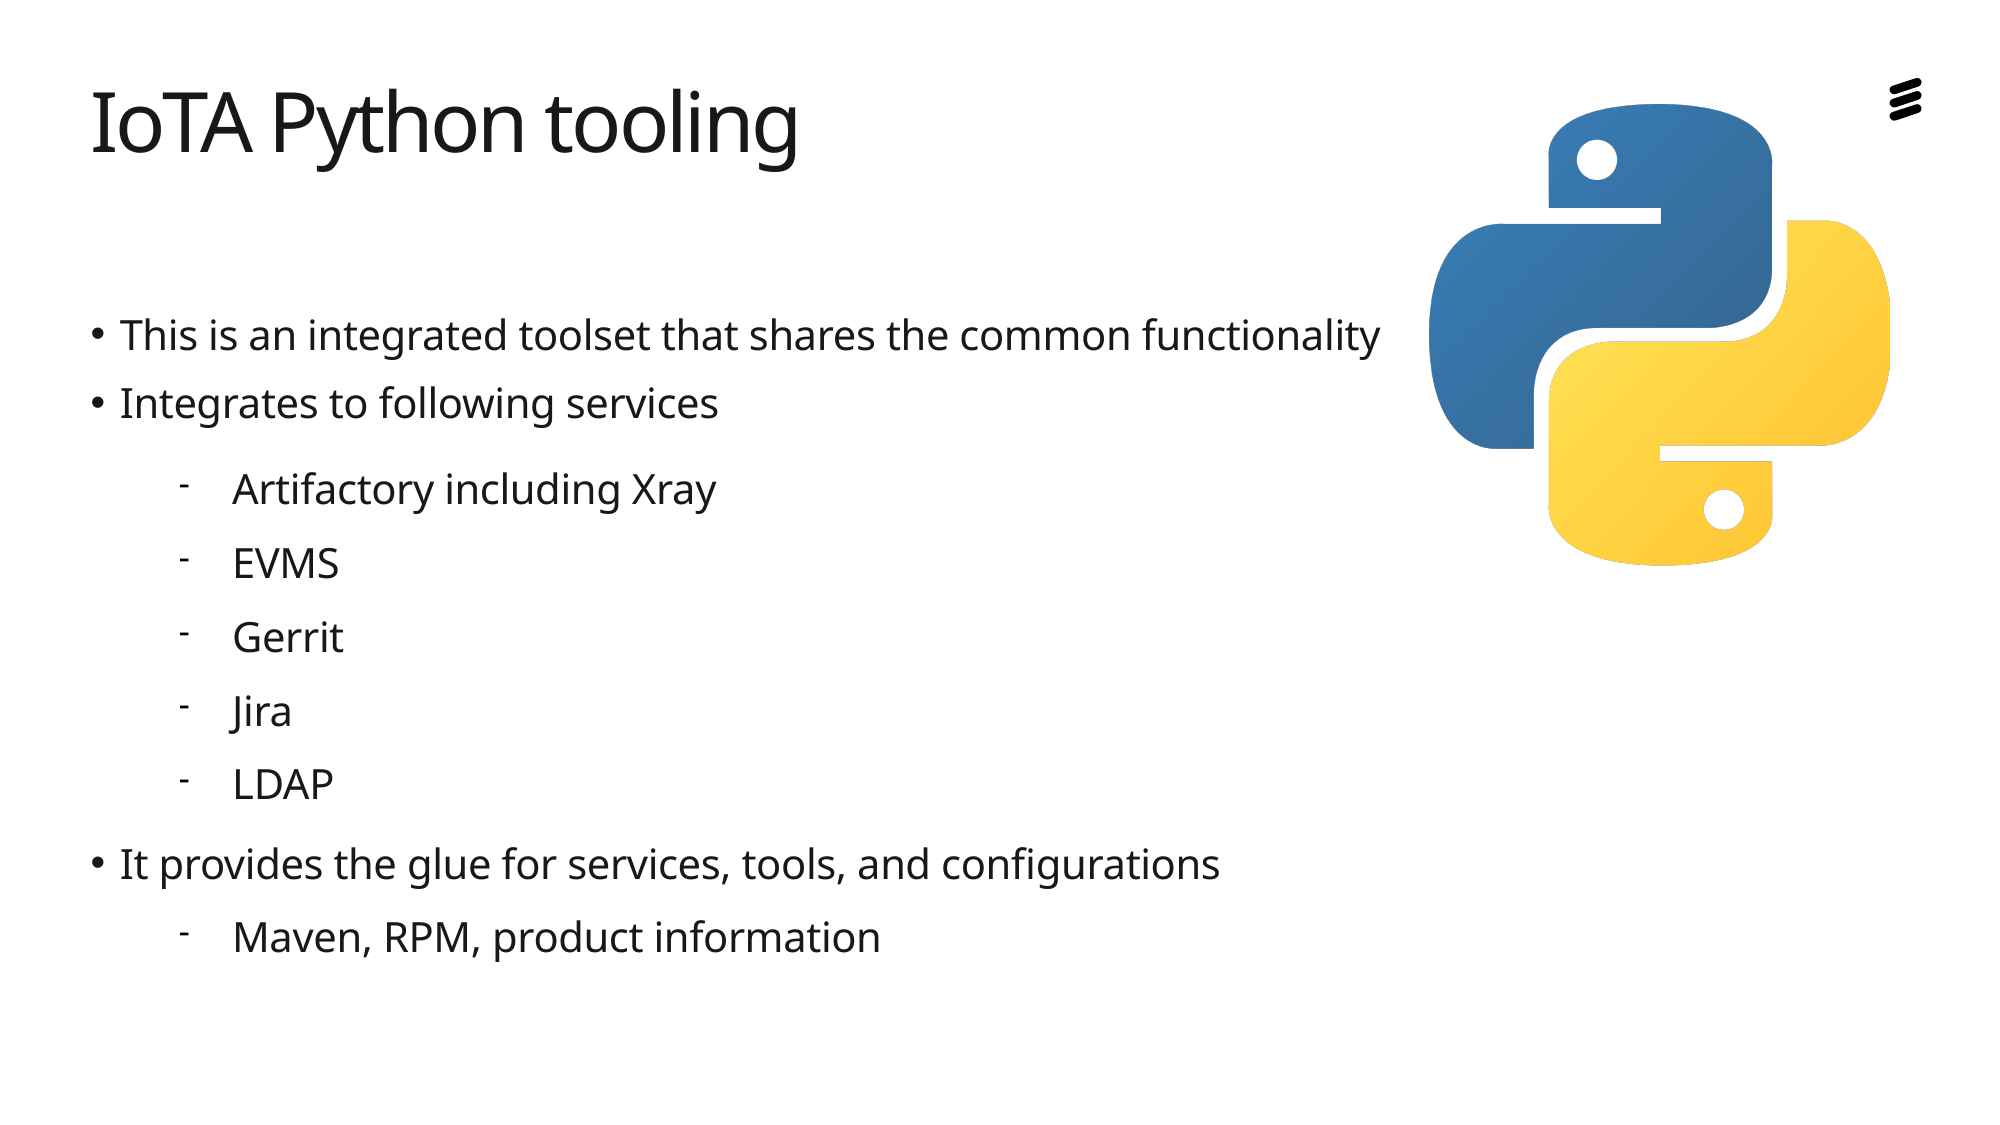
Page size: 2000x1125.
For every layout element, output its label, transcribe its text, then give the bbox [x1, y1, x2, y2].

text_box IoTA Python tooling [78, 78, 1449, 256]
text_box This is an integrated toolset that shares the common functionality Integrates to following services Artifactory including Xray EVMS Gerrit Jira LDAP It provides the glue for services, tools, and configurations Maven, RPM, product information [78, 302, 1449, 1023]
picture [1428, 78, 1927, 566]
